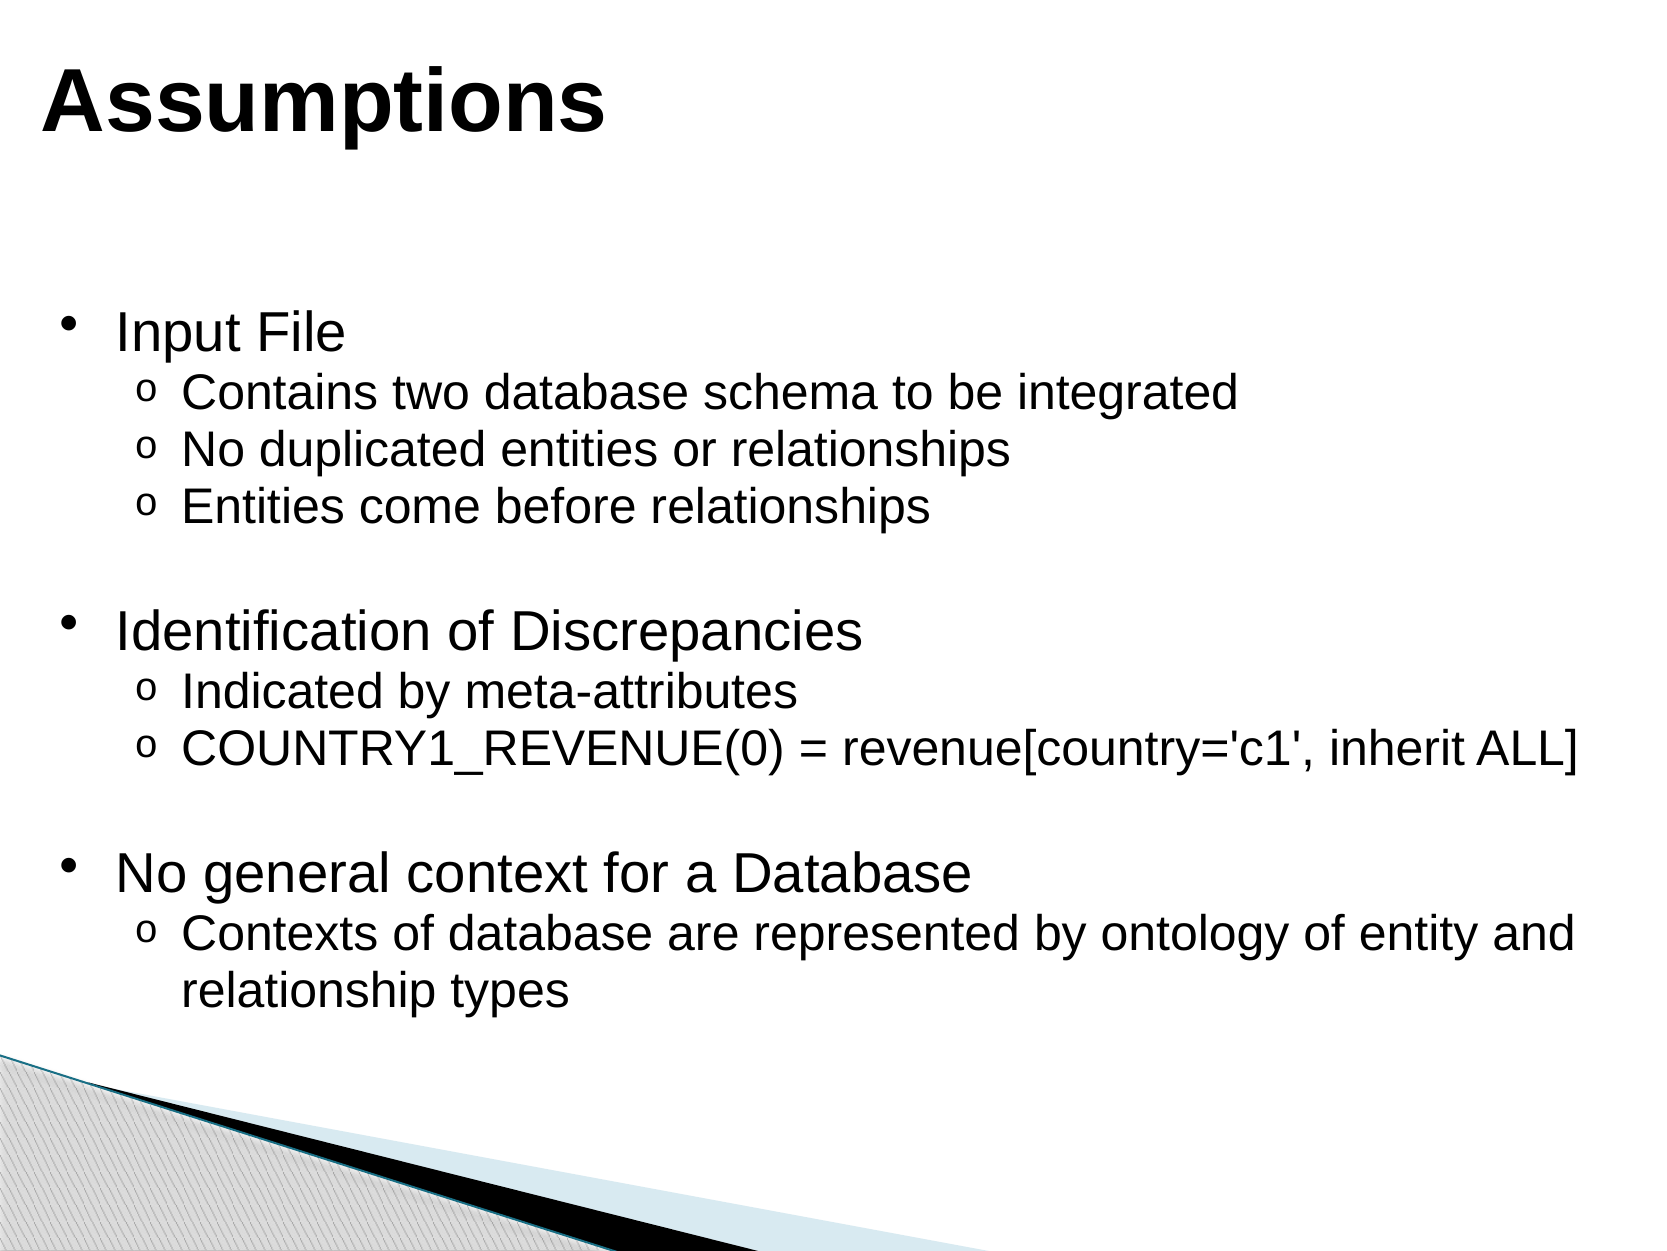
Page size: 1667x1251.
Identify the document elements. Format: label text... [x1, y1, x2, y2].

title Assumptions [40, 50, 1626, 200]
list Input File Contains two database schema to be integrated No duplicated entities or relationships Entities come before relationships Identification of Discrepancies Indicated by meta-attributes COUNTRY1_REVENUE(0) = revenue[country='c1', inherit ALL] No general context for a Database Contexts of database are represented by ontology of entity and relationship types [40, 300, 1626, 1200]
